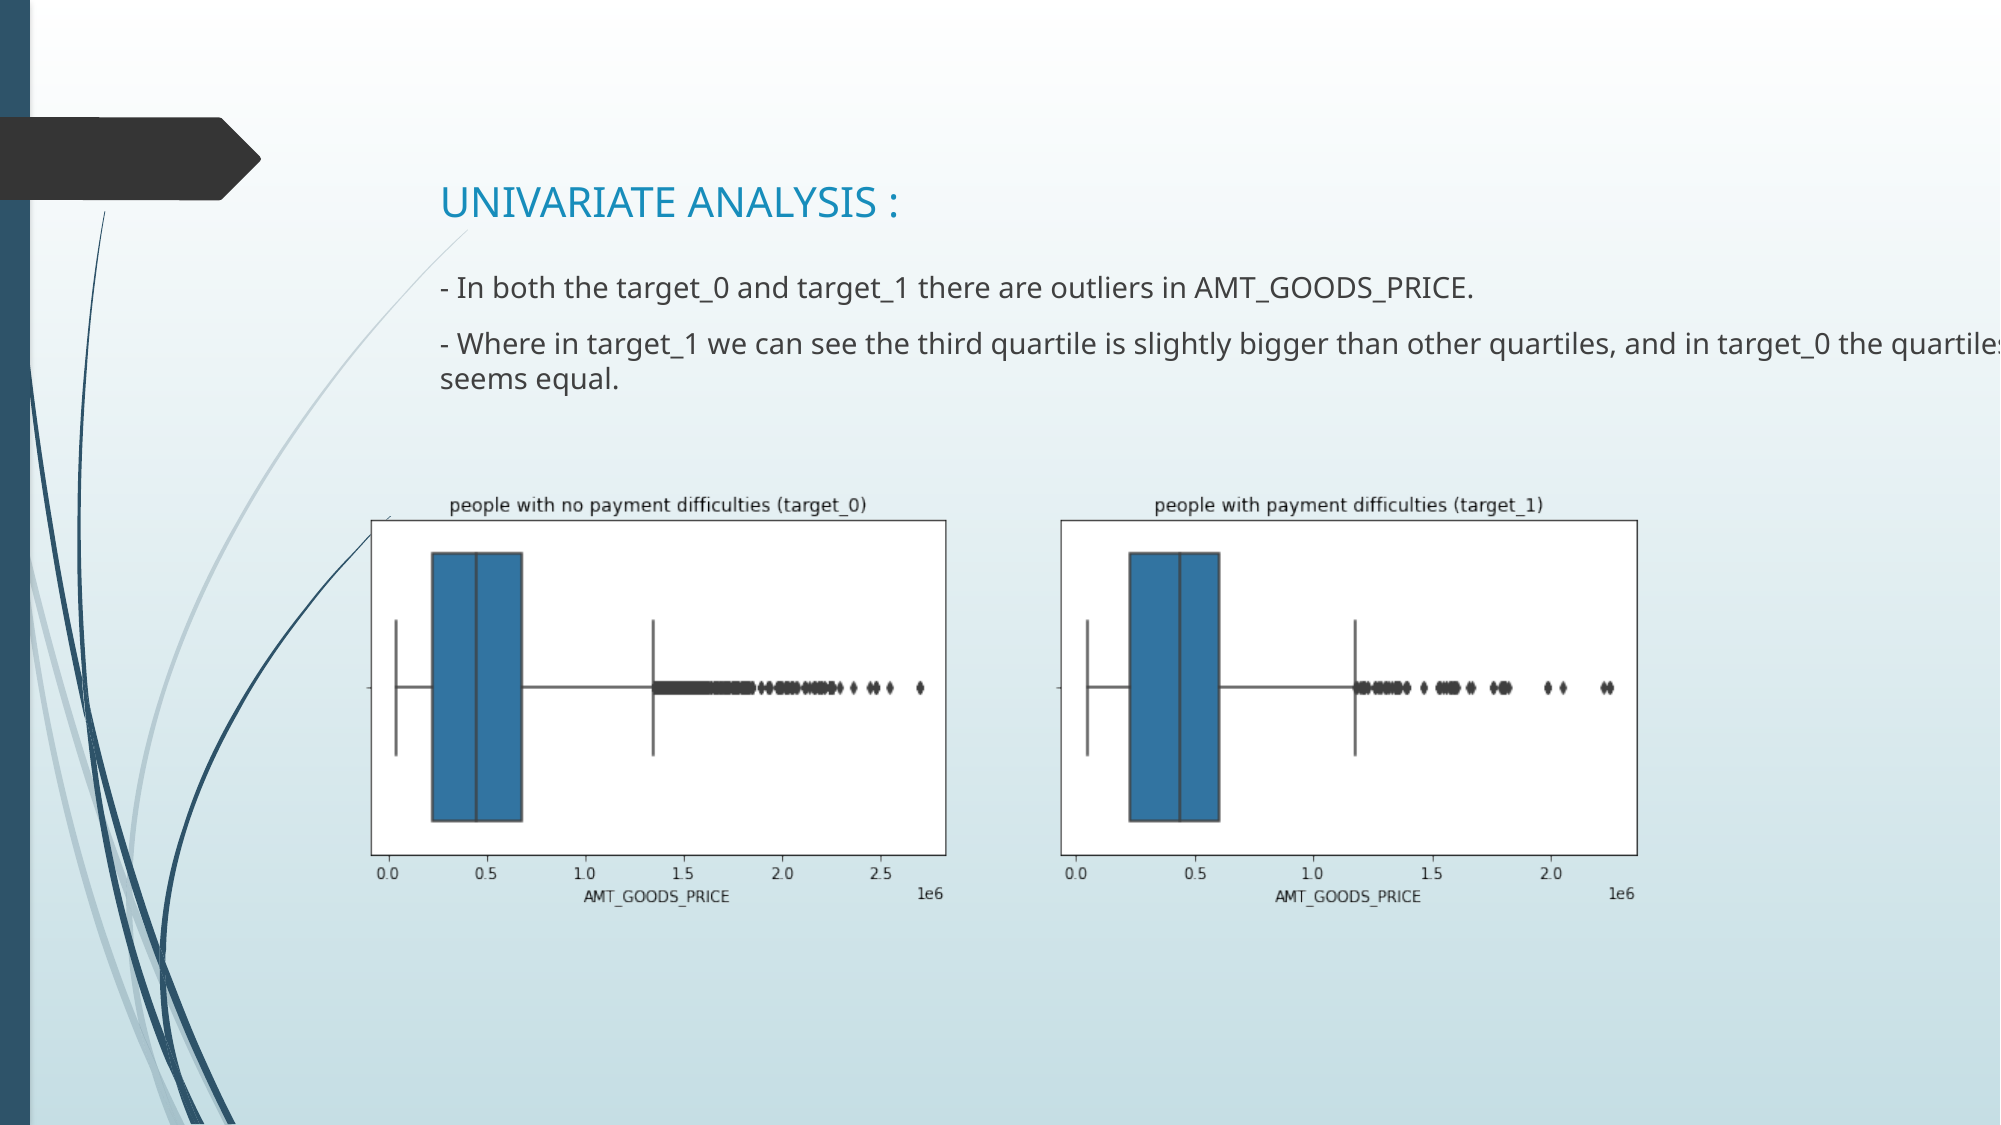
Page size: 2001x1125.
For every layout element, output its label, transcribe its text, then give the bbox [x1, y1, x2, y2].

list - In both the target_0 and target_1 there are outliers in AMT_GOODS_PRICE. - Where in target_1 we can see the third quartile is slightly bigger than other quartiles, and in target_0 the quartiles seems equal. [424, 262, 2000, 962]
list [354, 486, 1646, 915]
title UNIVARIATE ANALYSIS : [424, 73, 1000, 234]
